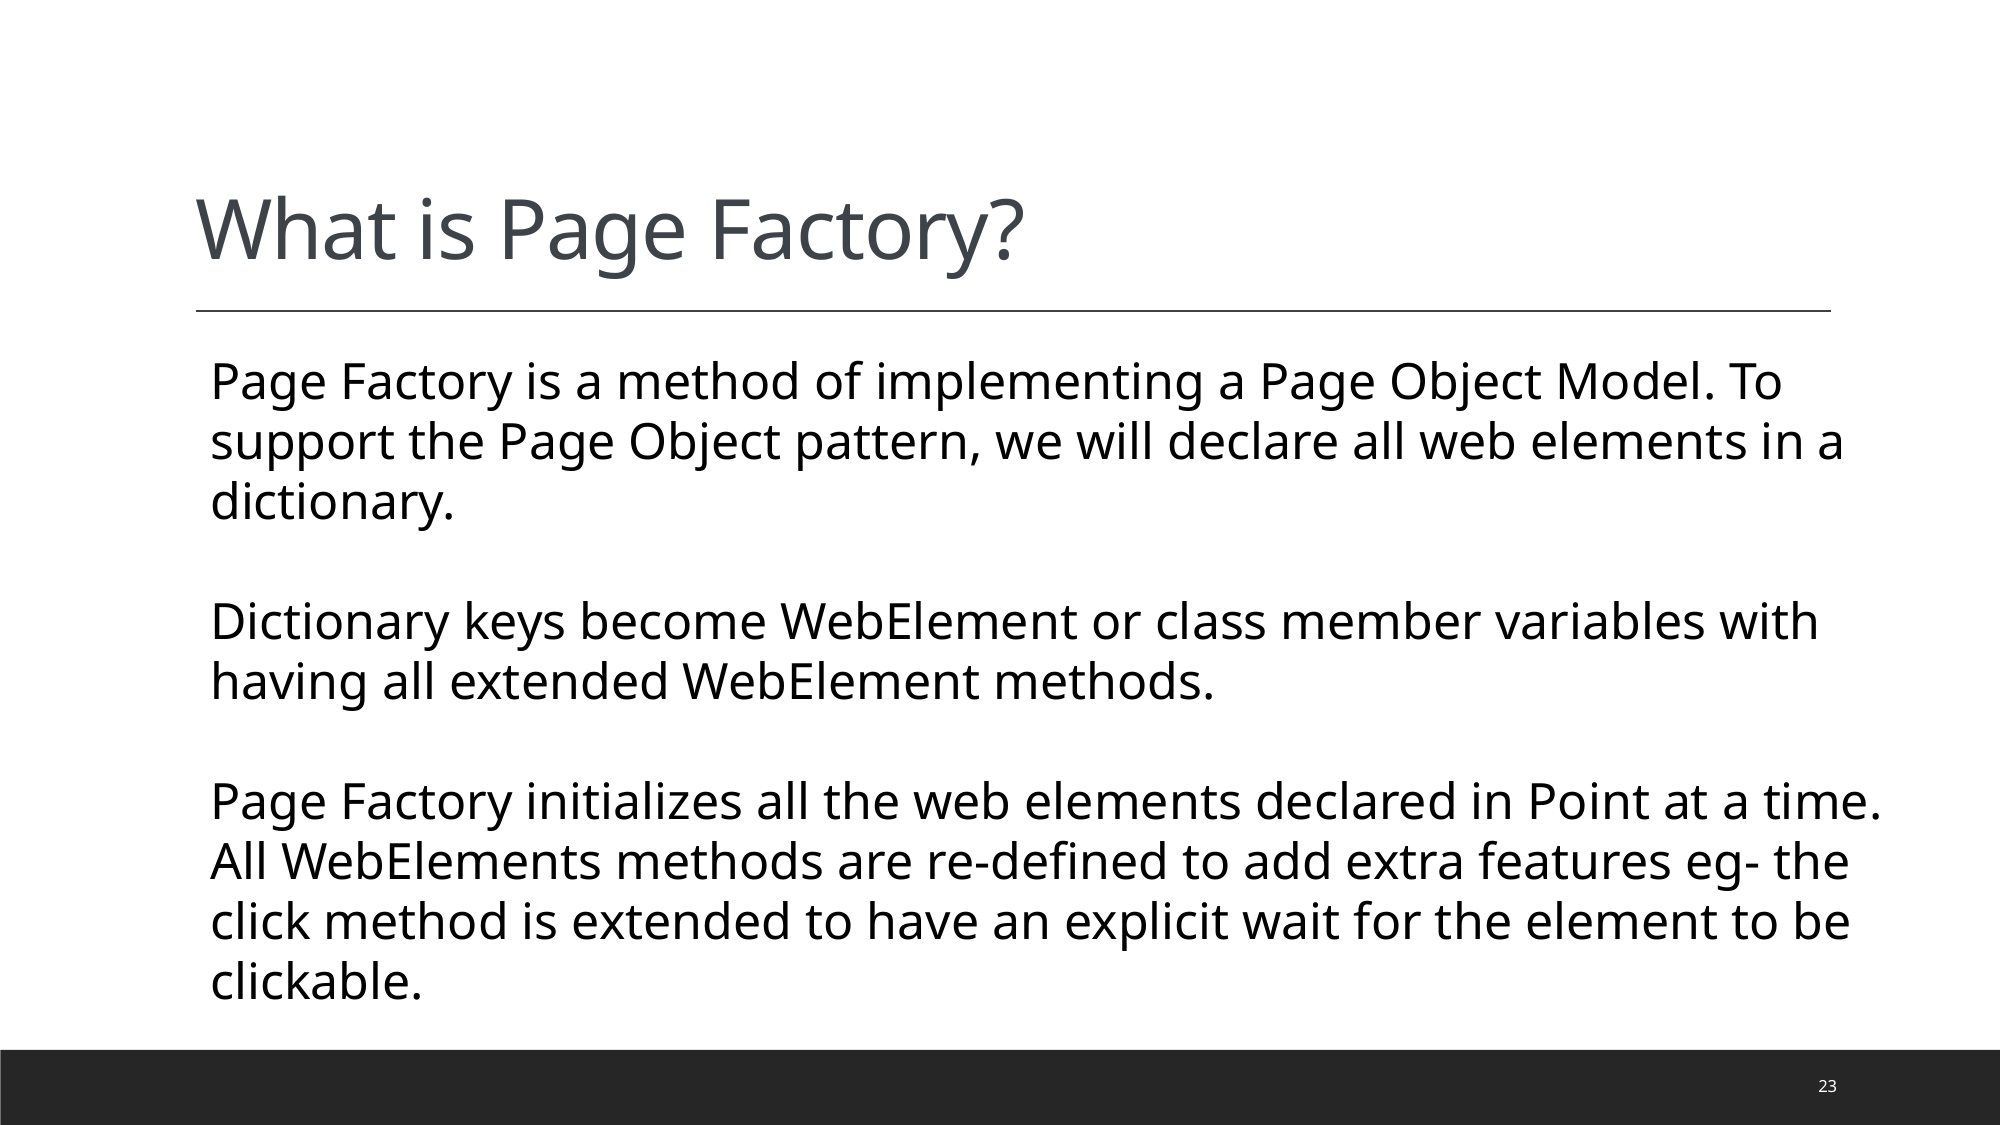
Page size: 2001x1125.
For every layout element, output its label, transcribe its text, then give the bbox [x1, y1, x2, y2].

title What is Page Factory? [180, 47, 1830, 285]
slide_number 23 [1803, 1057, 1932, 1118]
text_box Page Factory is a method of implementing a Page Object Model. To support the Page Object pattern, we will declare all web elements in a dictionary. Dictionary keys become WebElement or class member variables with having all extended WebElement methods. Page Factory initializes all the web elements declared in Point at a time. All WebElements methods are re-defined to add extra features eg- the click method is extended to have an explicit wait for the element to be clickable. [195, 342, 1904, 1017]
